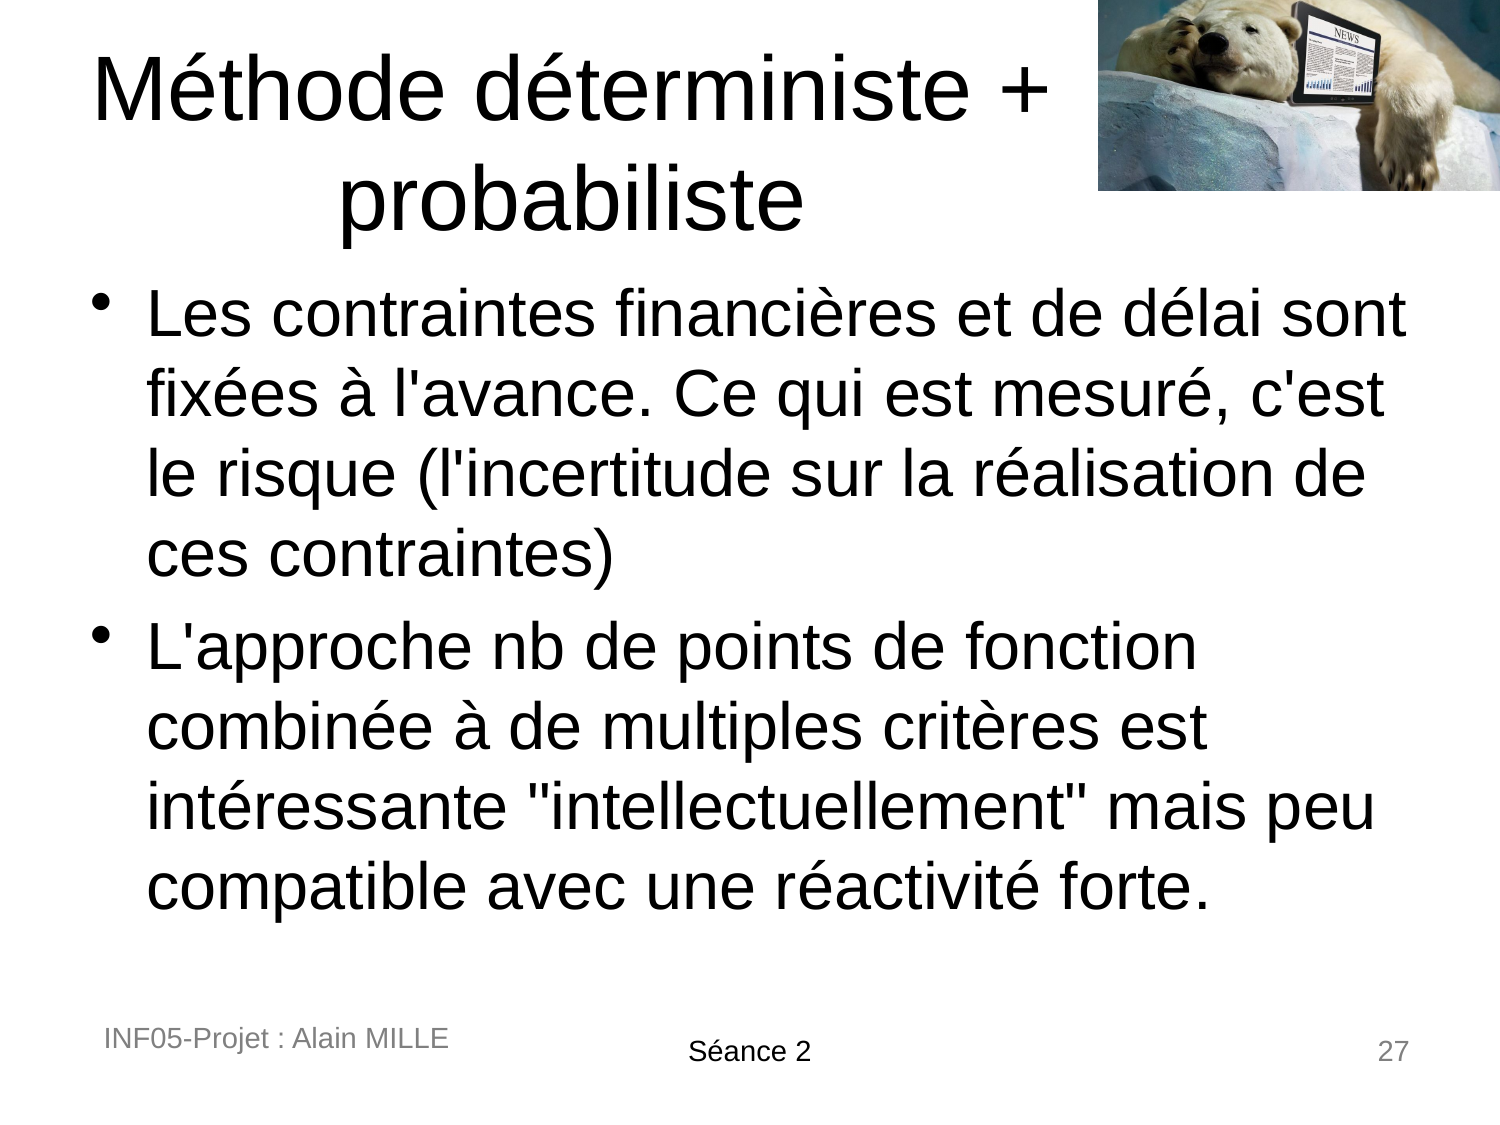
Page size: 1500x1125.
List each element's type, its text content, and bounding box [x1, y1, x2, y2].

slide_number INF05-Projet : Alain MILLE [88, 1011, 502, 1090]
slide_number 27 [1074, 1024, 1425, 1103]
footer Séance 2 [512, 1024, 988, 1103]
picture [1098, 0, 1500, 191]
list Les contraintes financières et de délai sont fixées à l'avance. Ce qui est mesuré, c'est le risque (l'incertitude sur la réalisation de ces contraintes) L'approche nb de points de fonction combinée à de multiples critères est intéressante "intellectuellement" mais peu compatible avec une réactivité forte. [75, 262, 1425, 1005]
title Méthode déterministe + probabiliste [75, 45, 1069, 233]
